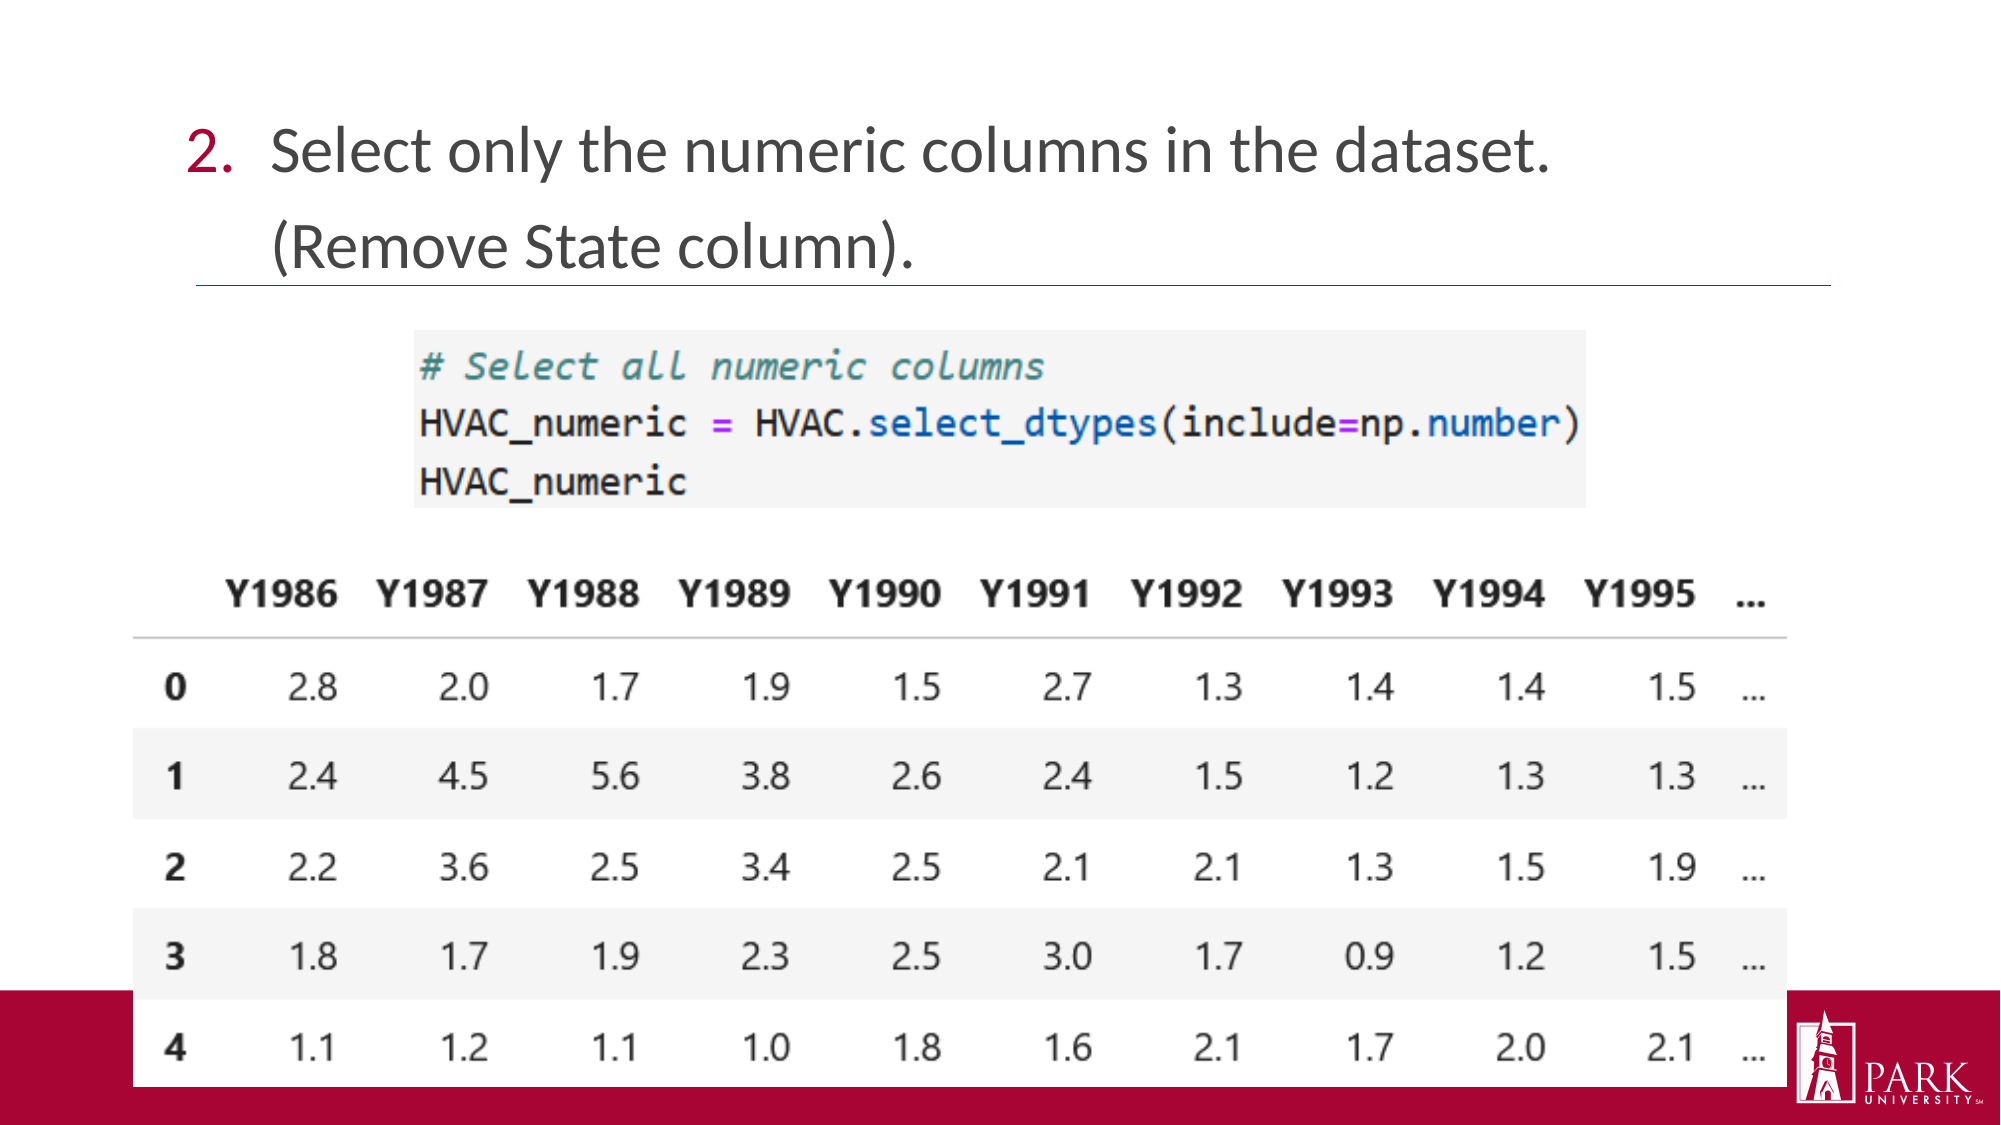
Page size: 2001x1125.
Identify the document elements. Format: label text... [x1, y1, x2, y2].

picture [414, 329, 1586, 508]
list Select only the numeric columns in the dataset. (Remove State column). [185, 82, 1735, 275]
picture [133, 561, 2001, 1117]
